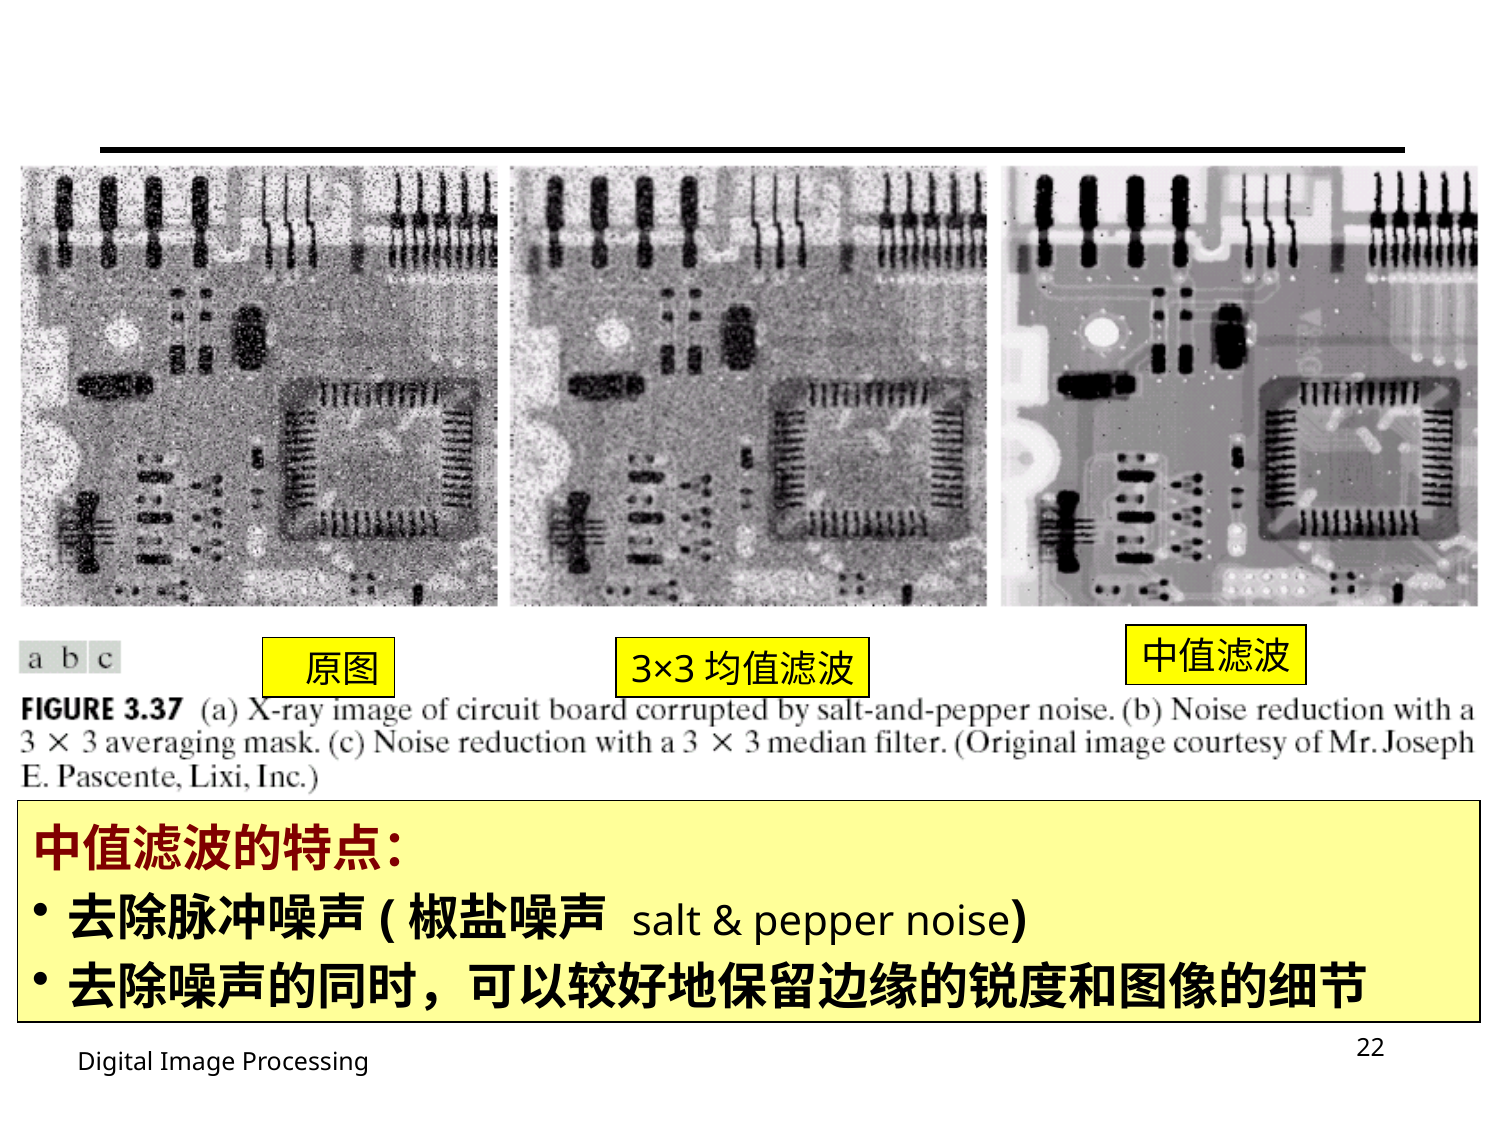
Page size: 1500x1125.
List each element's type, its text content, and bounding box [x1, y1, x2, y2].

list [7, 156, 1496, 813]
slide_number Digital Image Processing [62, 1037, 488, 1116]
slide_number 22 [1074, 1024, 1400, 1103]
text_box 中值滤波的特点： 去除脉冲噪声(椒盐噪声 salt & pepper noise) 去除噪声的同时，可以较好地保留边缘的锐度和图像的细节 [17, 813, 1480, 1022]
